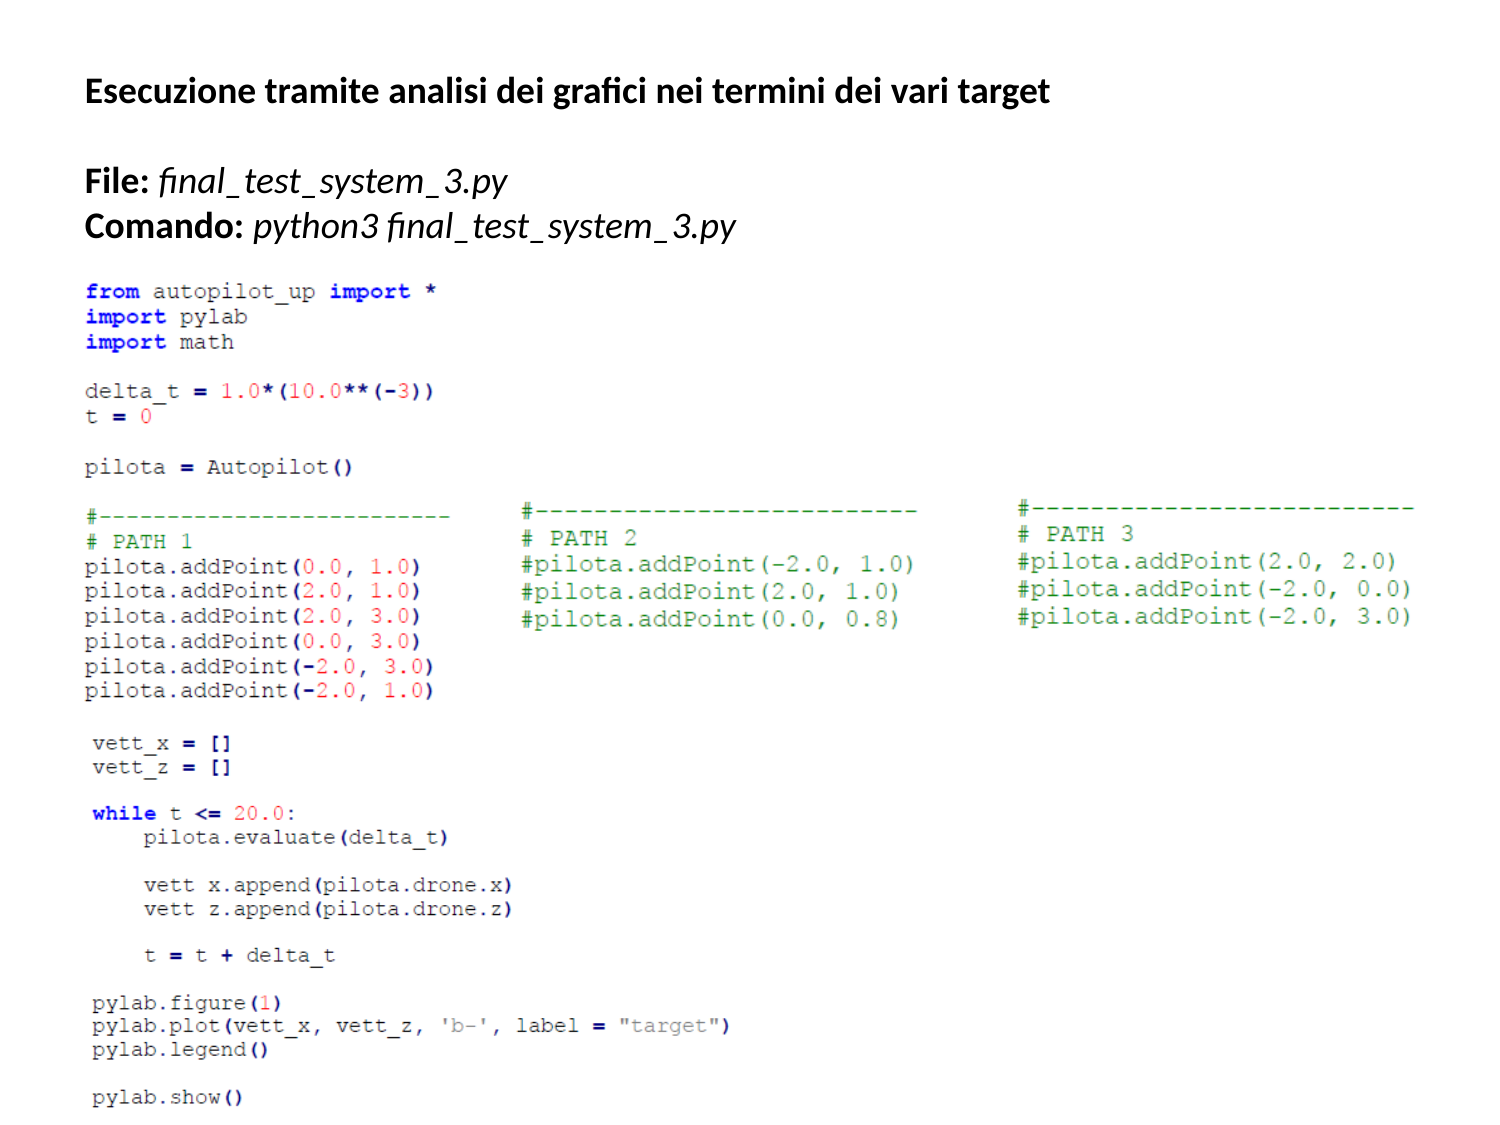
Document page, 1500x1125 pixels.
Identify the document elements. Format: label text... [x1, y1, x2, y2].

picture [515, 491, 942, 644]
picture [1007, 491, 1439, 650]
text_box Esecuzione tramite analisi dei grafici nei termini dei vari target File: final_test_system_3.py Comando: python3 final_test_system_3.py [70, 58, 1442, 254]
picture [81, 280, 483, 724]
picture [81, 731, 753, 1125]
